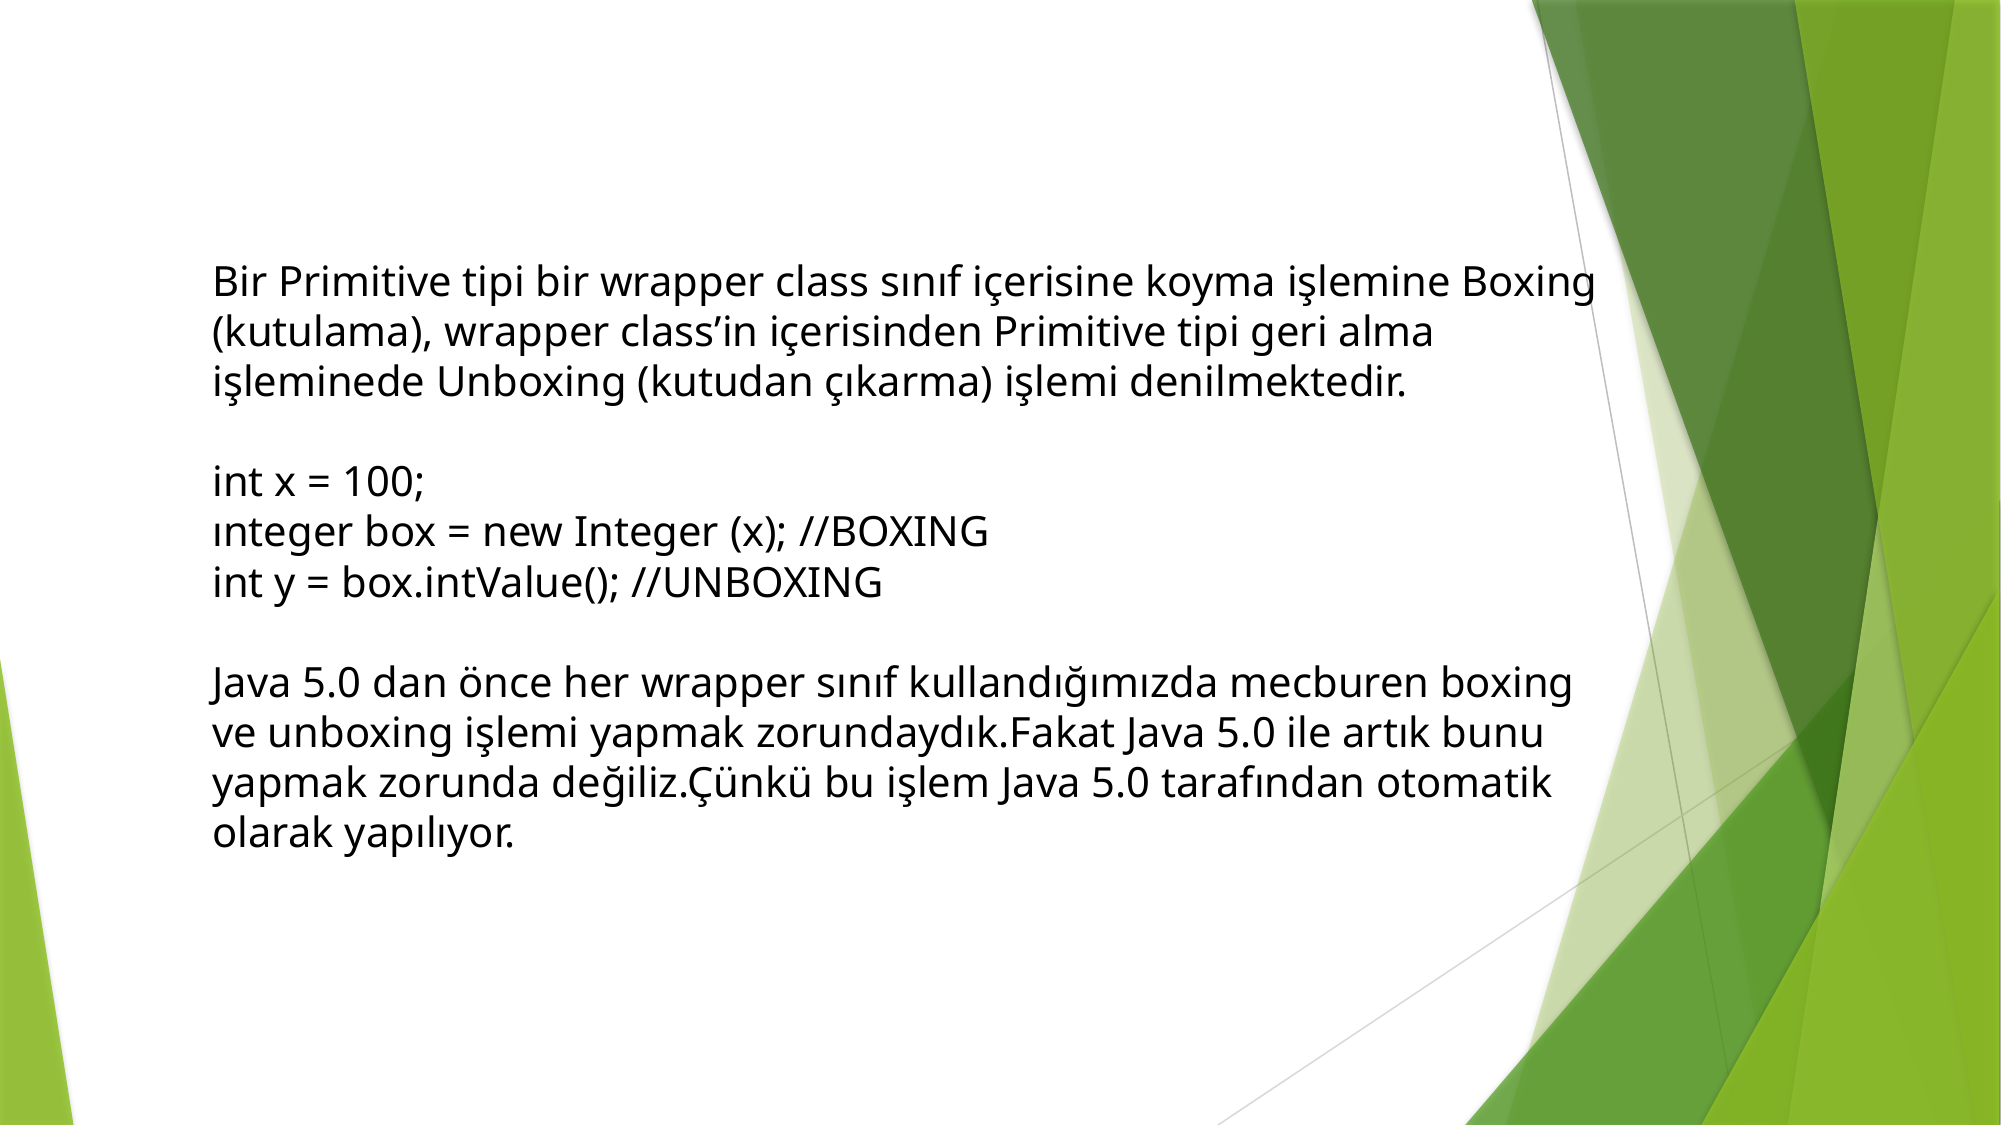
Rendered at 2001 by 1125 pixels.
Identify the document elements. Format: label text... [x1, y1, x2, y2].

text_box Bir Primitive tipi bir wrapper class sınıf içerisine koyma işlemine Boxing (kutulama), wrapper class’in içerisinden Primitive tipi geri alma işleminede Unboxing (kutudan çıkarma) işlemi denilmektedir. int x = 100; ınteger box = new Integer (x); //BOXING int y = box.intValue(); //UNBOXING Java 5.0 dan önce her wrapper sınıf kullandığımızda mecburen boxing ve unboxing işlemi yapmak zorundaydık.Fakat Java 5.0 ile artık bunu yapmak zorunda değiliz.Çünkü bu işlem Java 5.0 tarafından otomatik olarak yapılıyor. [197, 247, 1642, 863]
